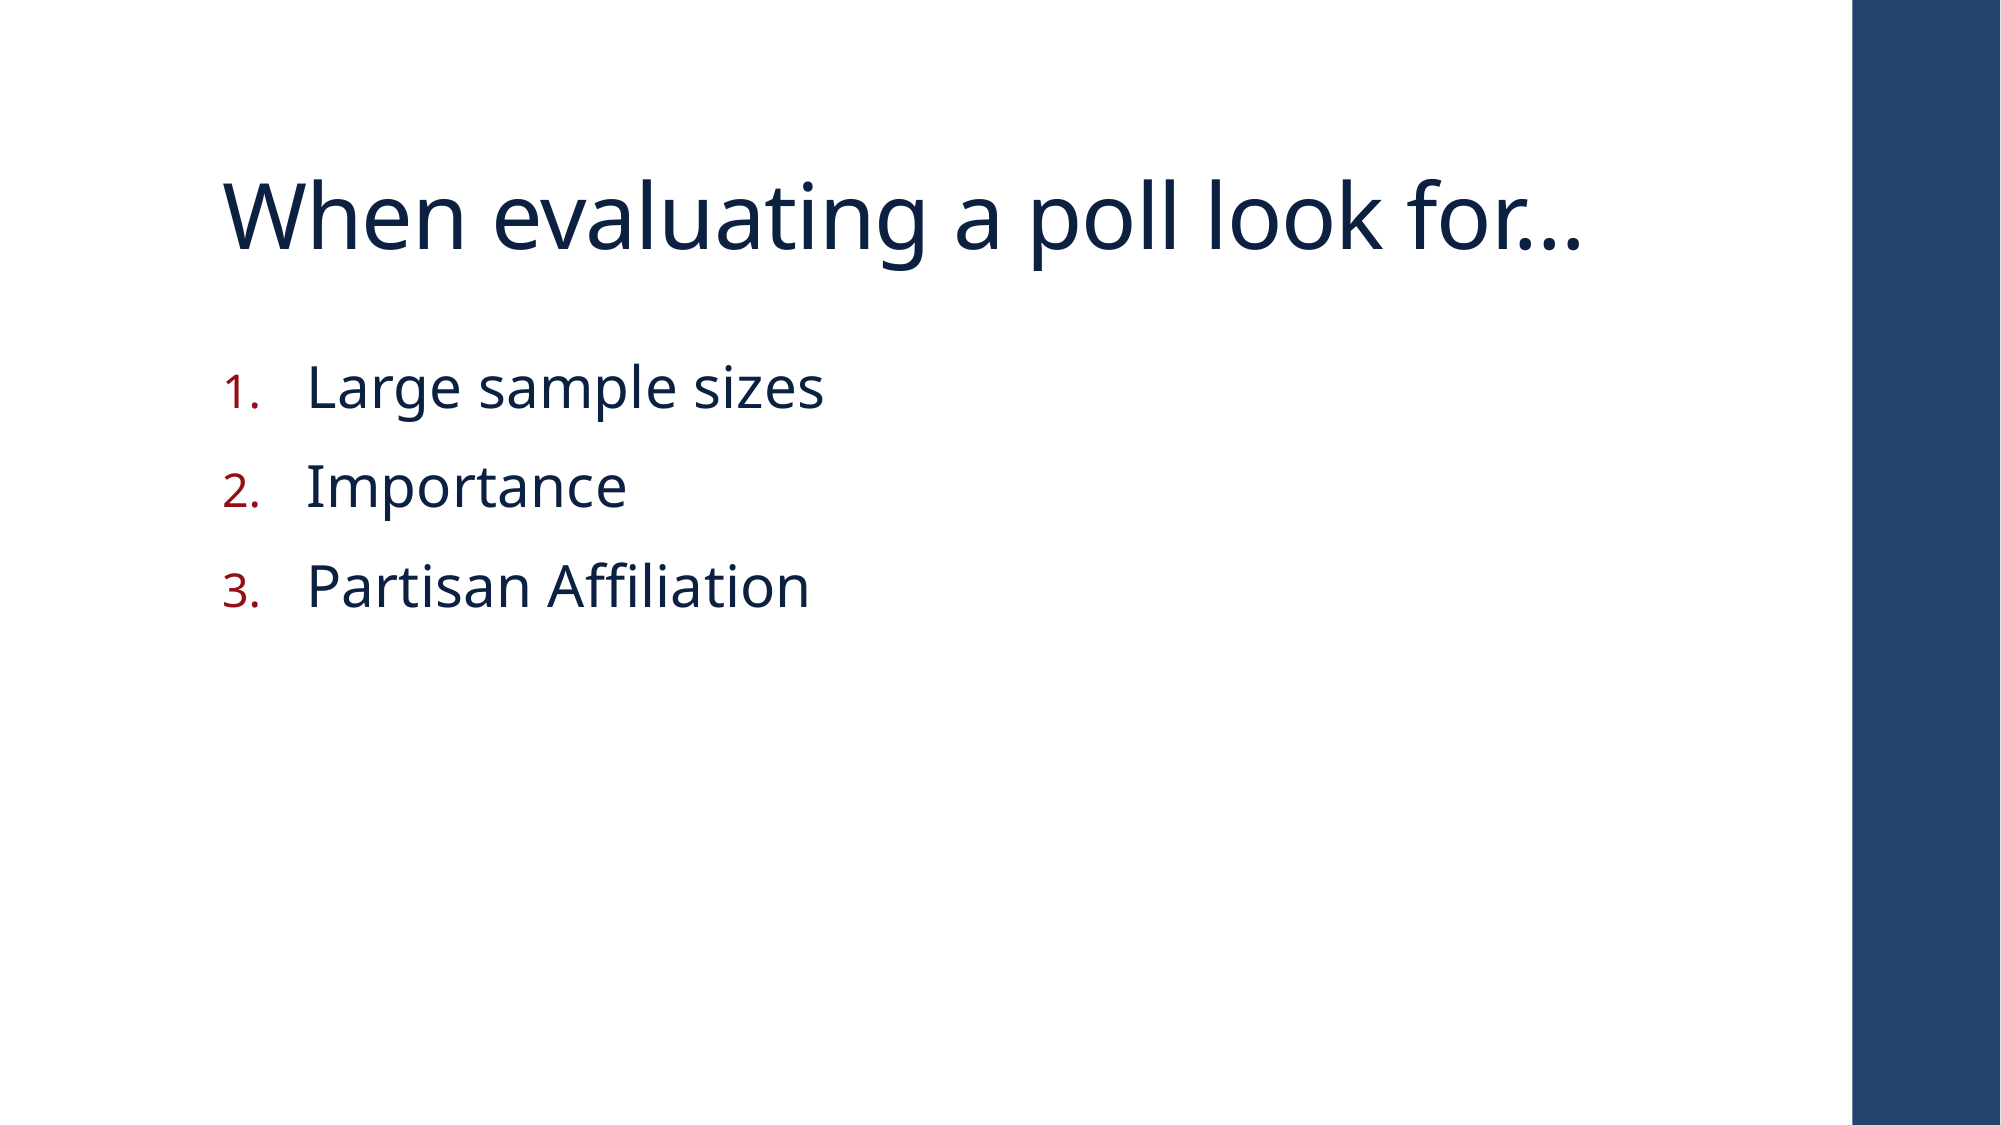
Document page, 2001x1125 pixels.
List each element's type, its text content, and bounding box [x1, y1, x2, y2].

list Large sample sizes Importance Partisan Affiliation [206, 347, 1617, 1014]
title When evaluating a poll look for… [206, 60, 1797, 278]
